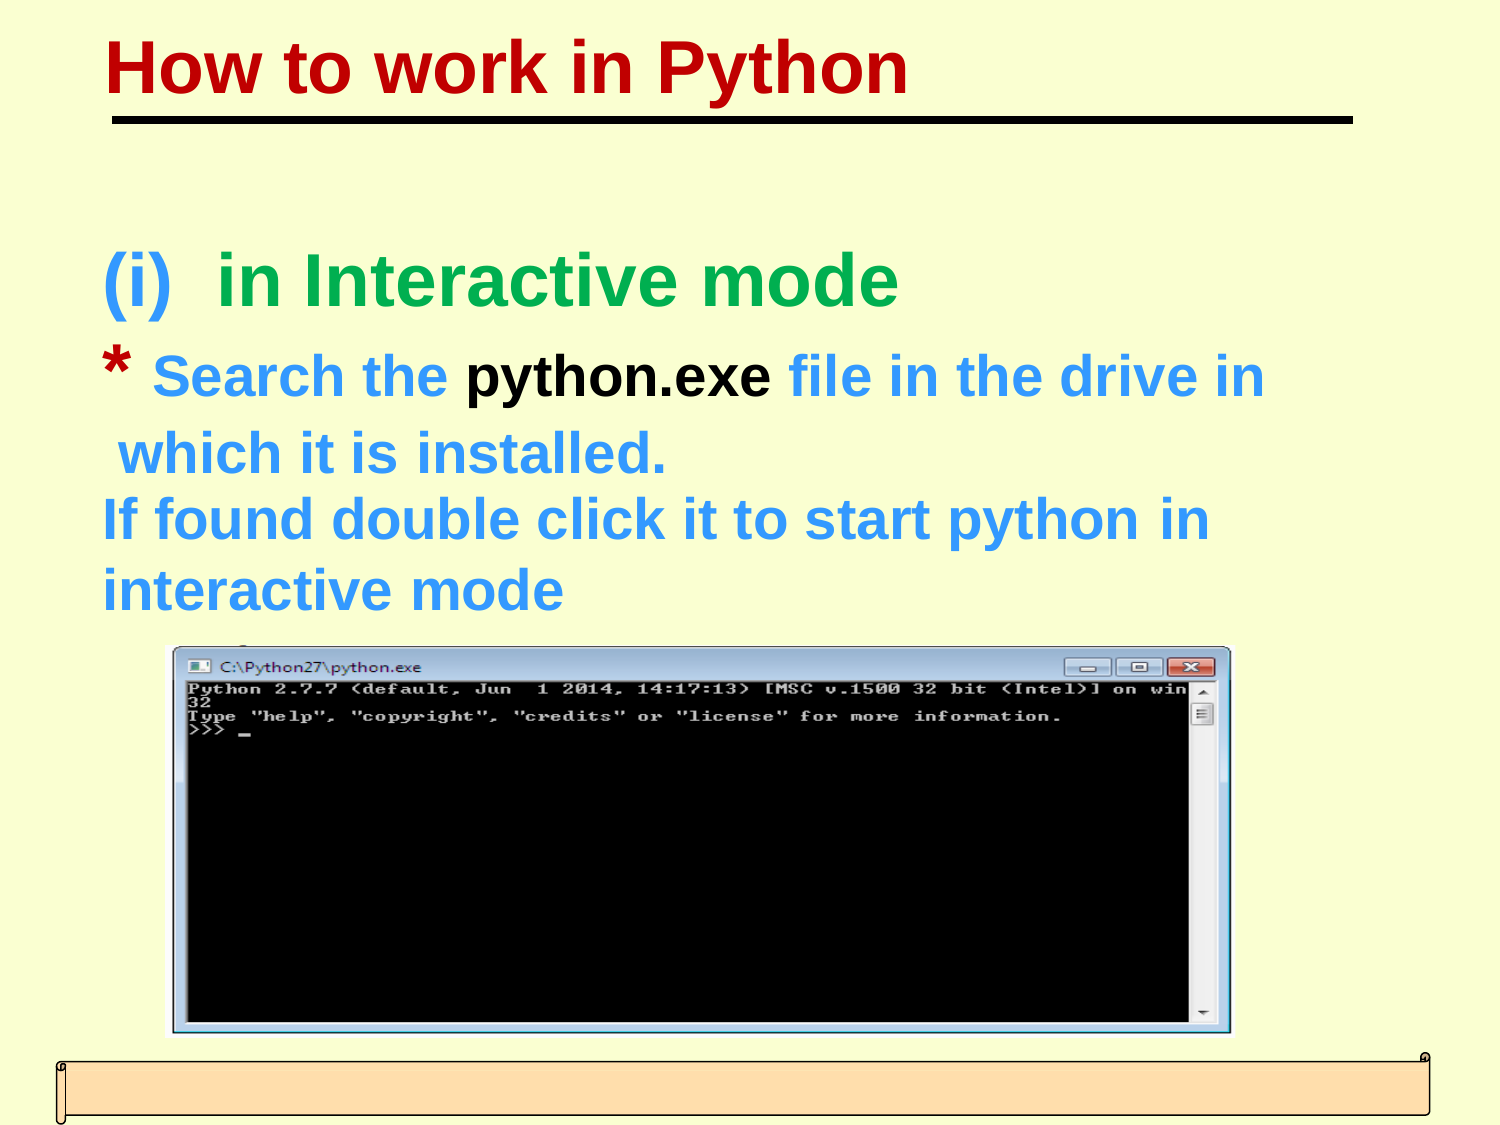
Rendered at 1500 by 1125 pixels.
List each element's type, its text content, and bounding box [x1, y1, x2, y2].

text_box [1420, 1052, 1430, 1059]
text_box [165, 645, 1236, 1038]
text_box [56, 1059, 1430, 1124]
text_box (i) in Interactive mode * Search the python.exe file in the drive in which it is installed. If found double click it to start python in interactive mode [100, 229, 1275, 622]
text_box [56, 1063, 66, 1071]
text_box [89, 12, 936, 119]
title How to work in Python [102, 16, 916, 206]
